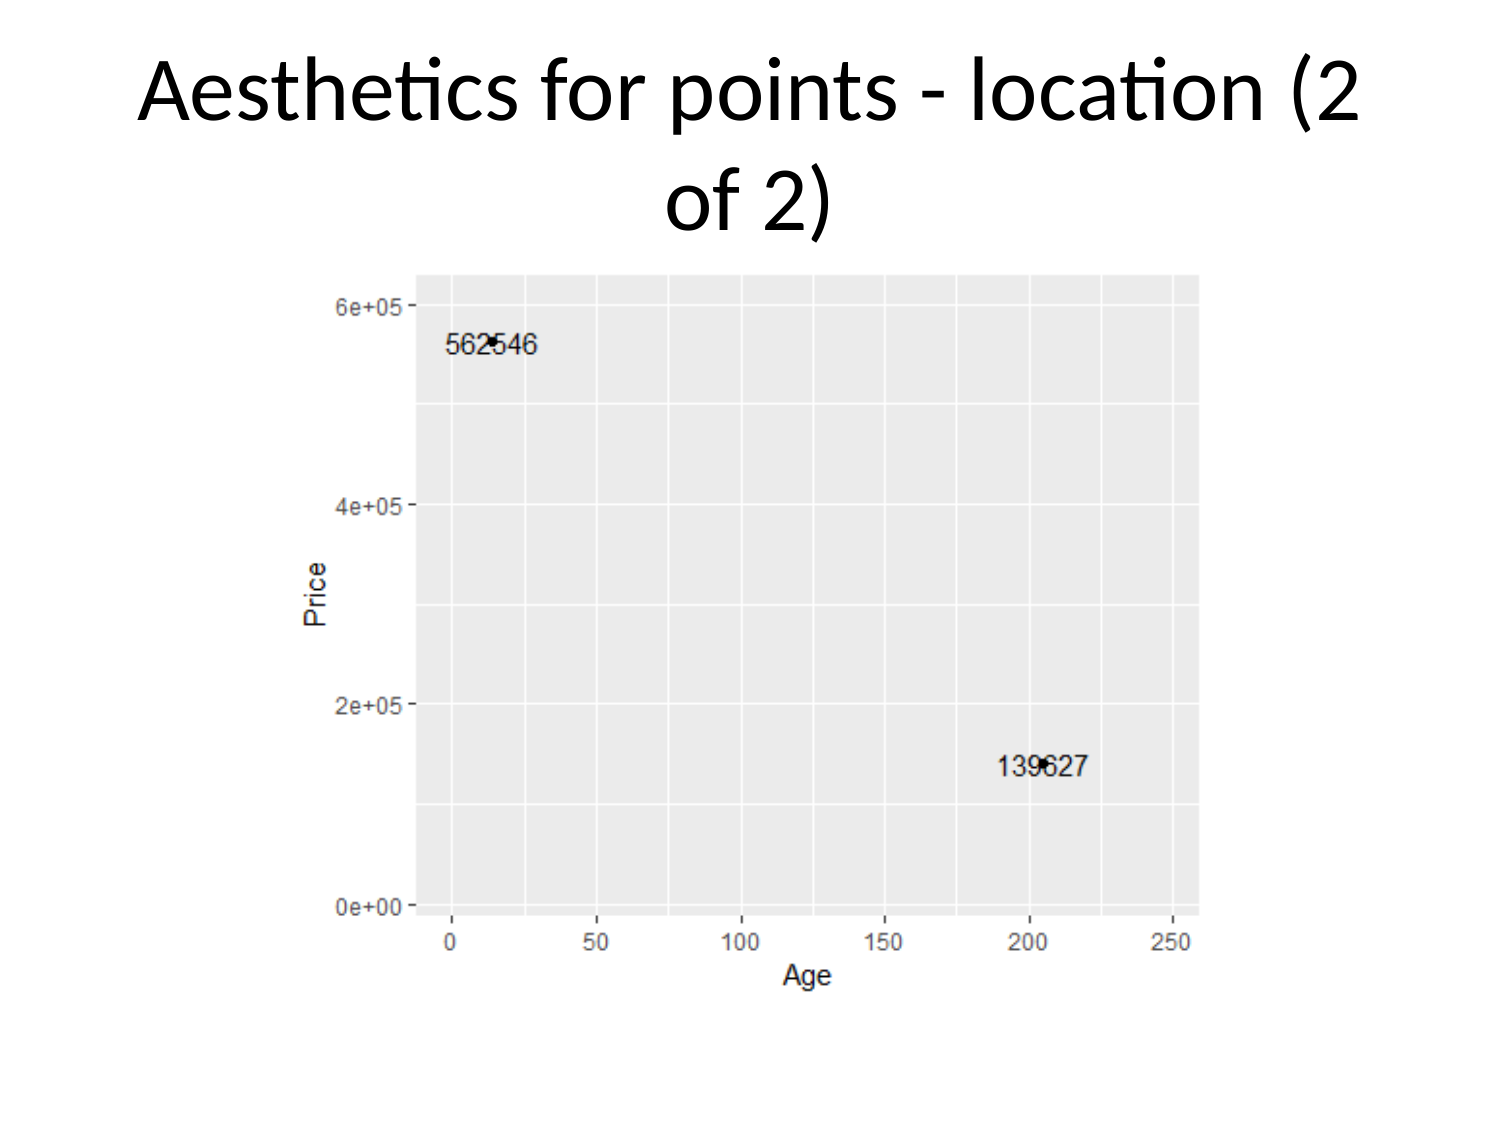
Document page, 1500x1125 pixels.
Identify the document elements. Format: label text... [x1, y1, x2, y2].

title Aesthetics for points - location (2 of 2) [75, 45, 1425, 233]
picture [287, 262, 1215, 1005]
